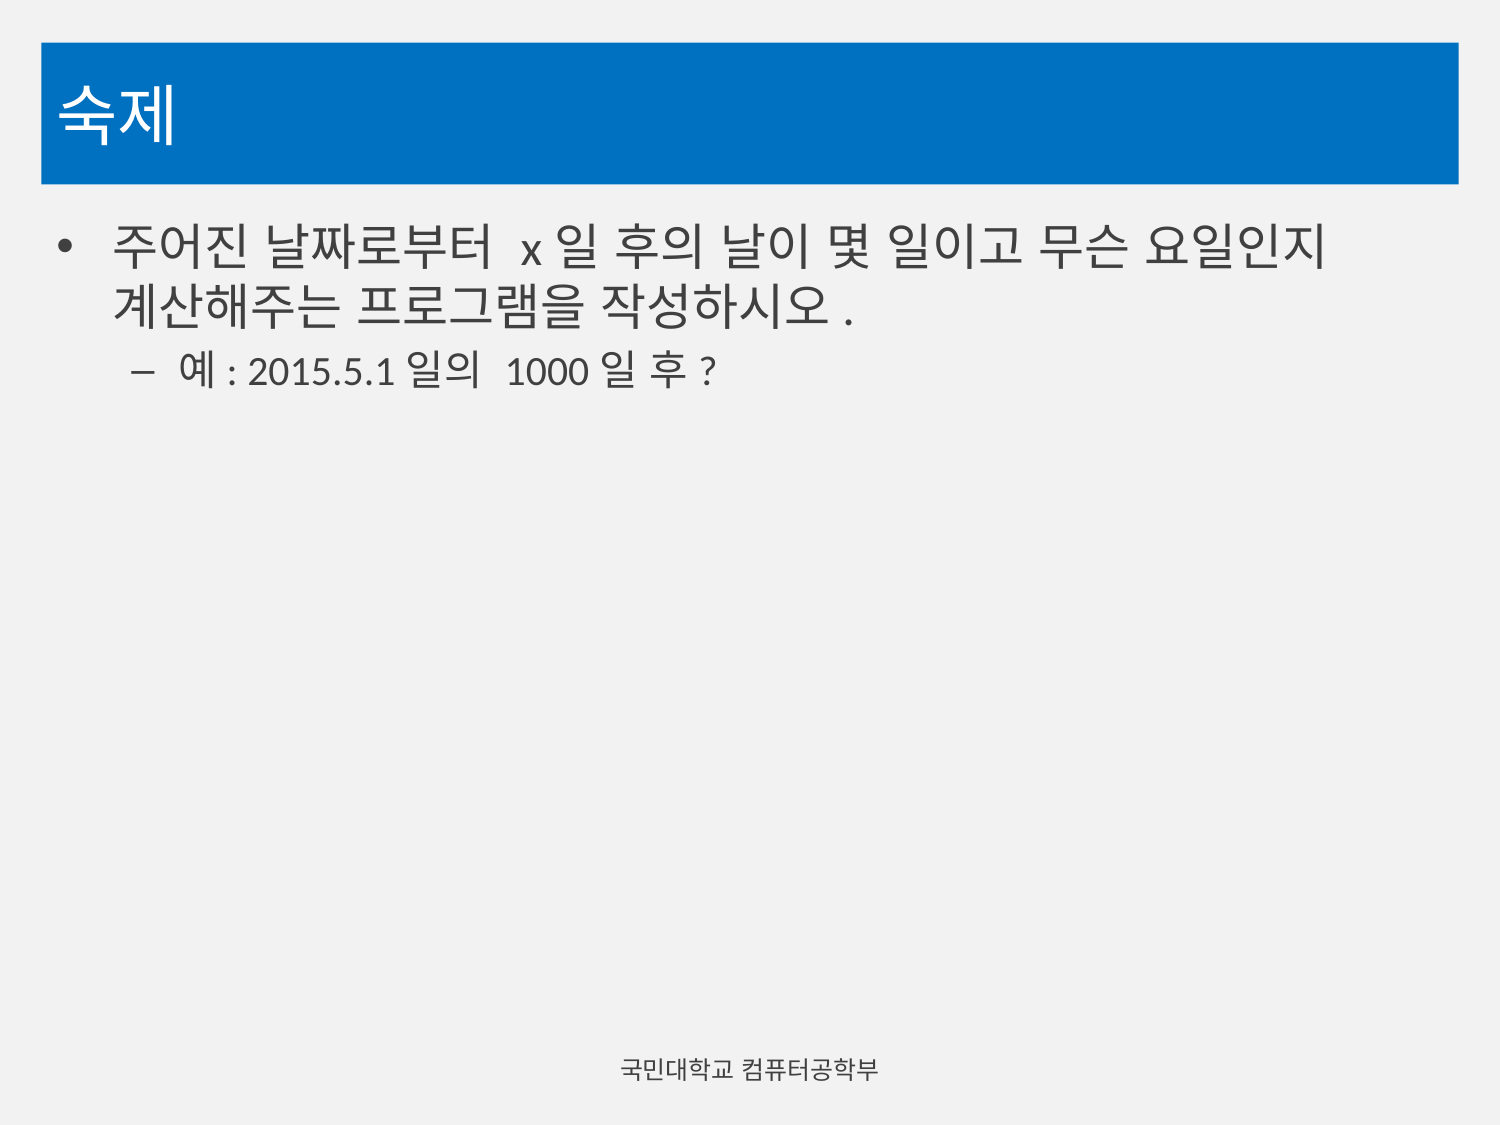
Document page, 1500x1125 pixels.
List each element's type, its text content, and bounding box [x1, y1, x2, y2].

footer 국민대학교 컴퓨터공학부 [466, 1042, 1034, 1103]
list 주어진 날짜로부터 x일 후의 날이 몇 일이고 무슨 요일인지 계산해주는 프로그램을 작성하시오. 예: 2015.5.1일의 1000일 후? [41, 208, 1459, 1000]
title 숙제 [41, 42, 1459, 185]
